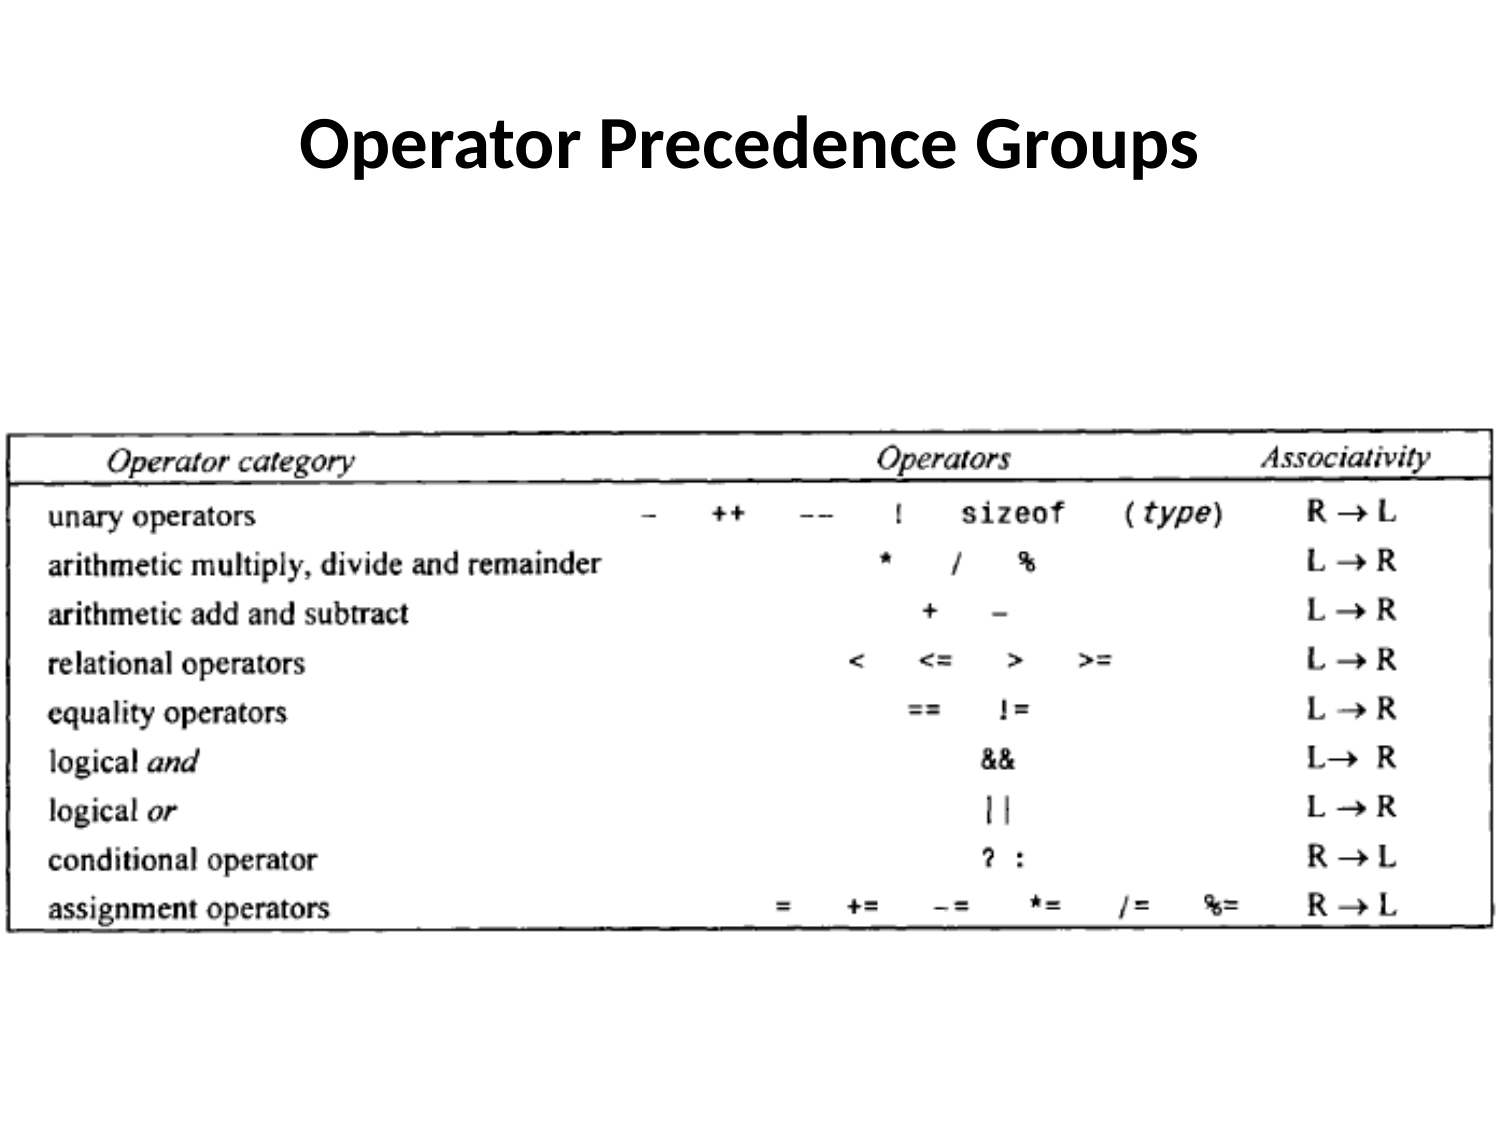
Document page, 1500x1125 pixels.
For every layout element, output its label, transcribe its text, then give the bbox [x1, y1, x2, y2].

title Operator Precedence Groups [75, 45, 1425, 233]
picture [0, 425, 1500, 938]
